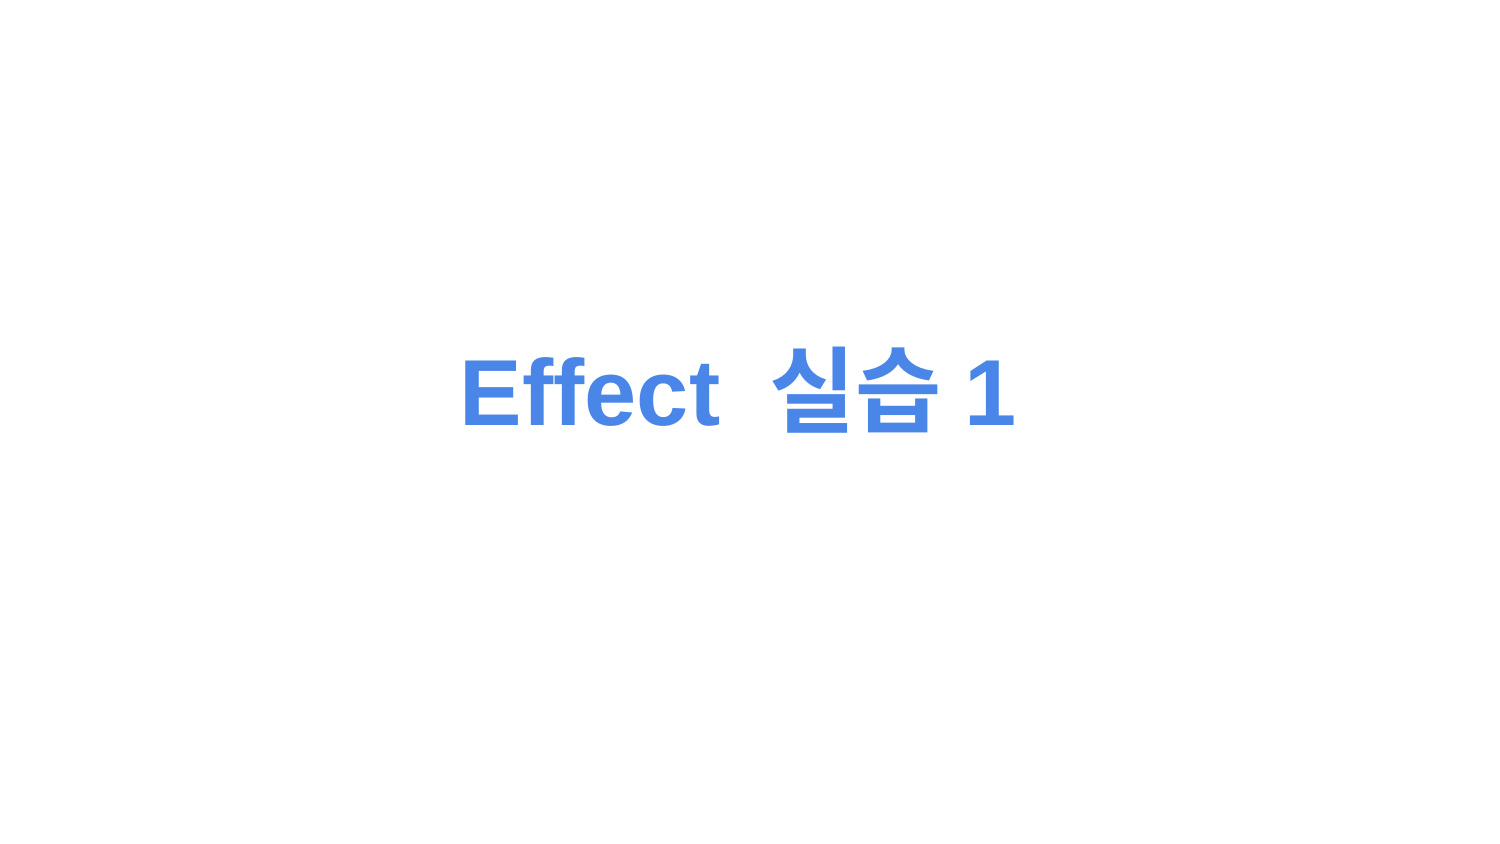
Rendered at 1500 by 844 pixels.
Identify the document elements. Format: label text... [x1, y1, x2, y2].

text_box Effect 실습1 [305, 316, 1171, 454]
